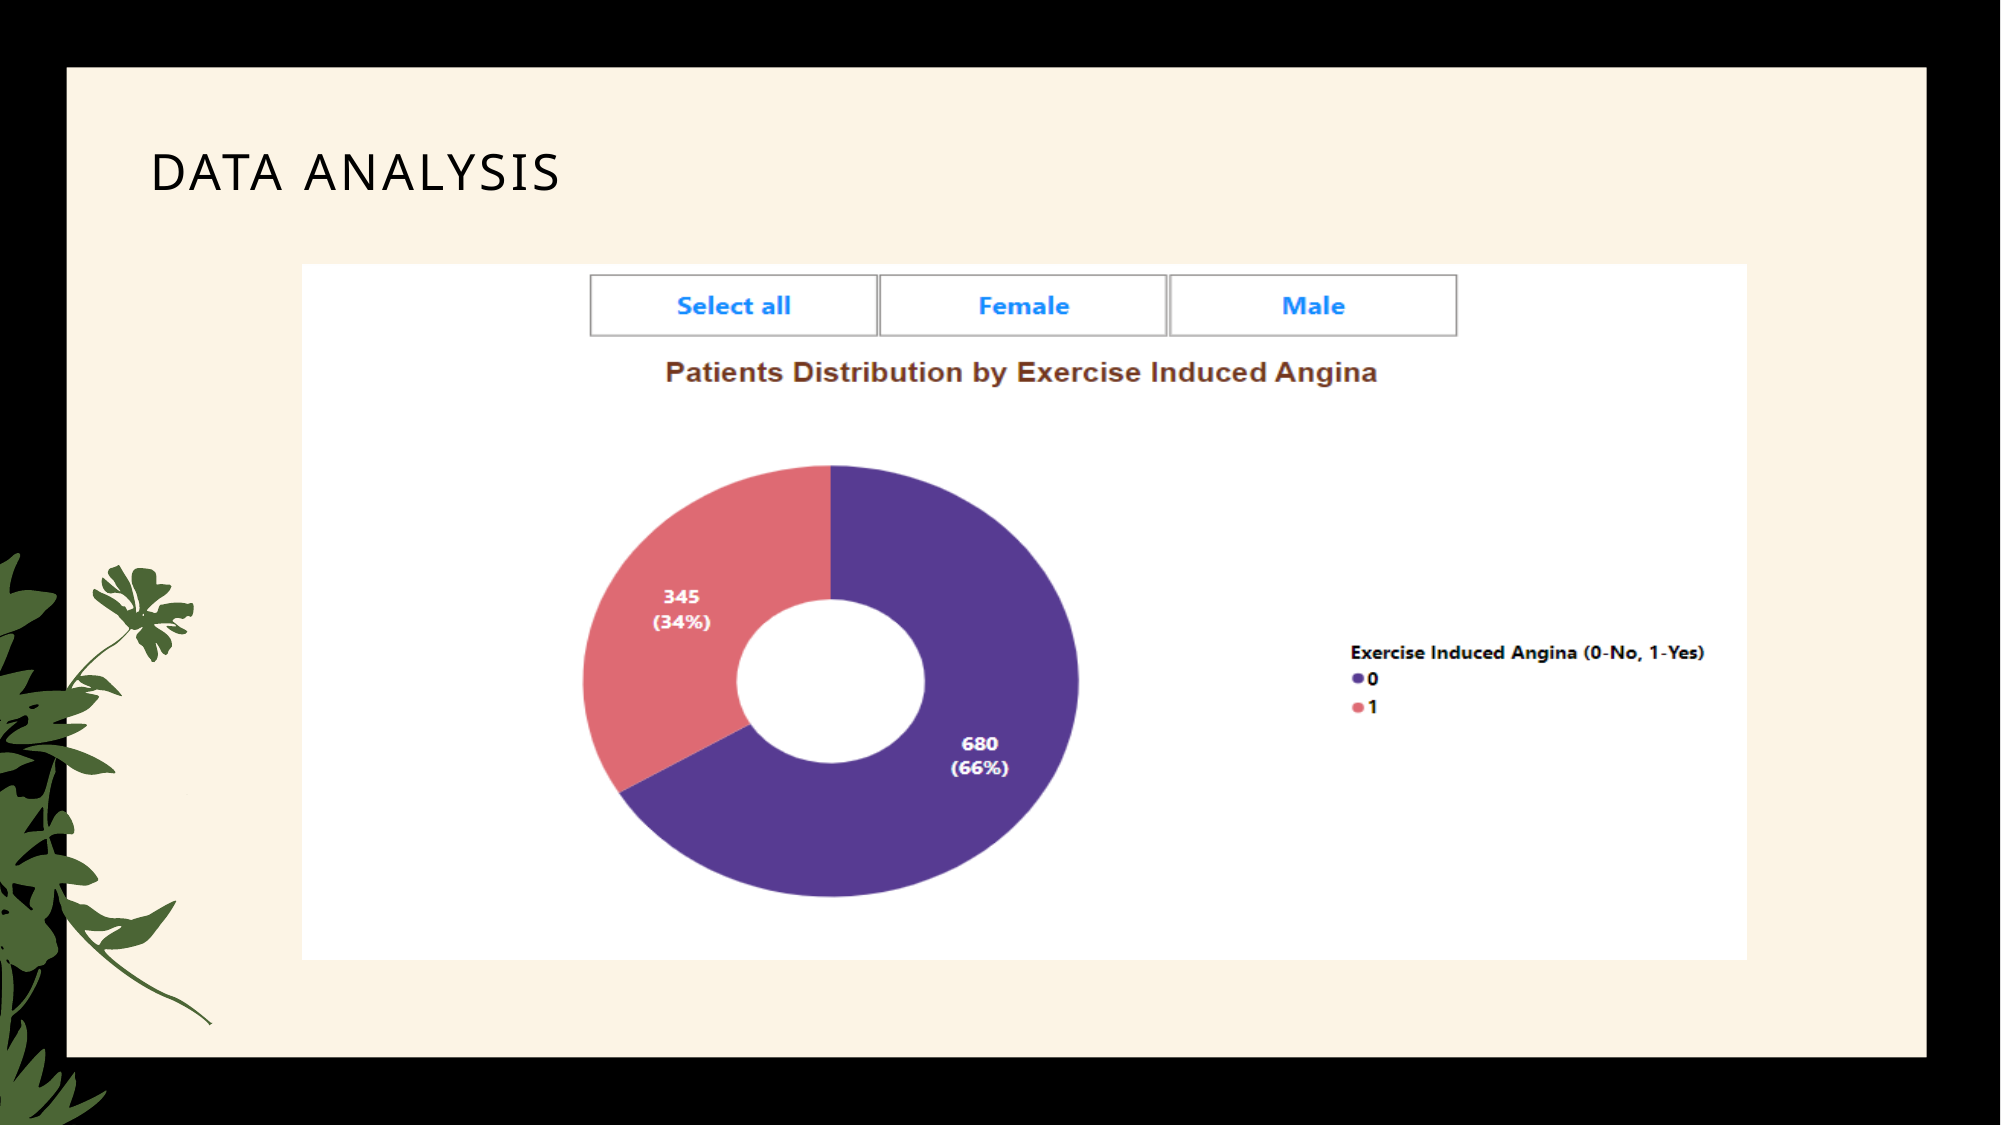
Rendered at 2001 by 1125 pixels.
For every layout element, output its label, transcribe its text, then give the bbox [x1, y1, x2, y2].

title Data Analysis [150, 116, 1500, 233]
picture [302, 264, 1747, 960]
